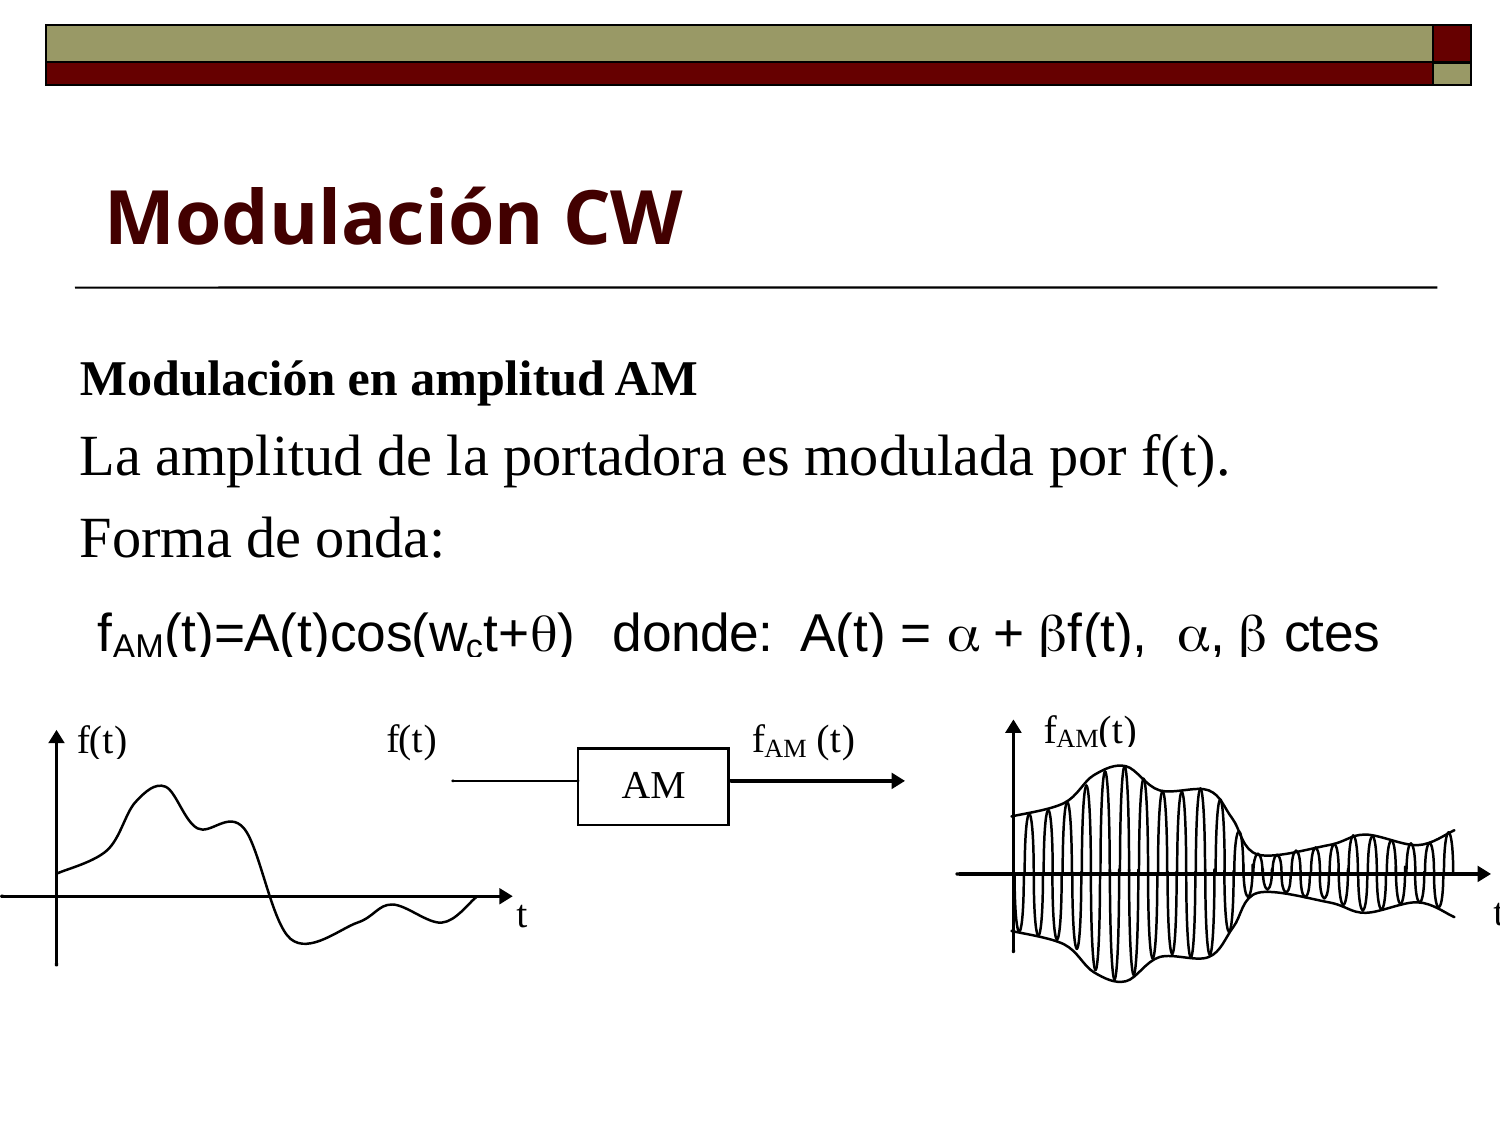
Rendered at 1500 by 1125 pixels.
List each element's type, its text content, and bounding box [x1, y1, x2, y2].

picture [0, 703, 1500, 986]
picture [52, 597, 1400, 658]
list Modulación en amplitud AM La amplitud de la portadora es modulada por f(t). Forma de onda: [64, 338, 1447, 516]
text_box Modulación CW [89, 162, 725, 268]
